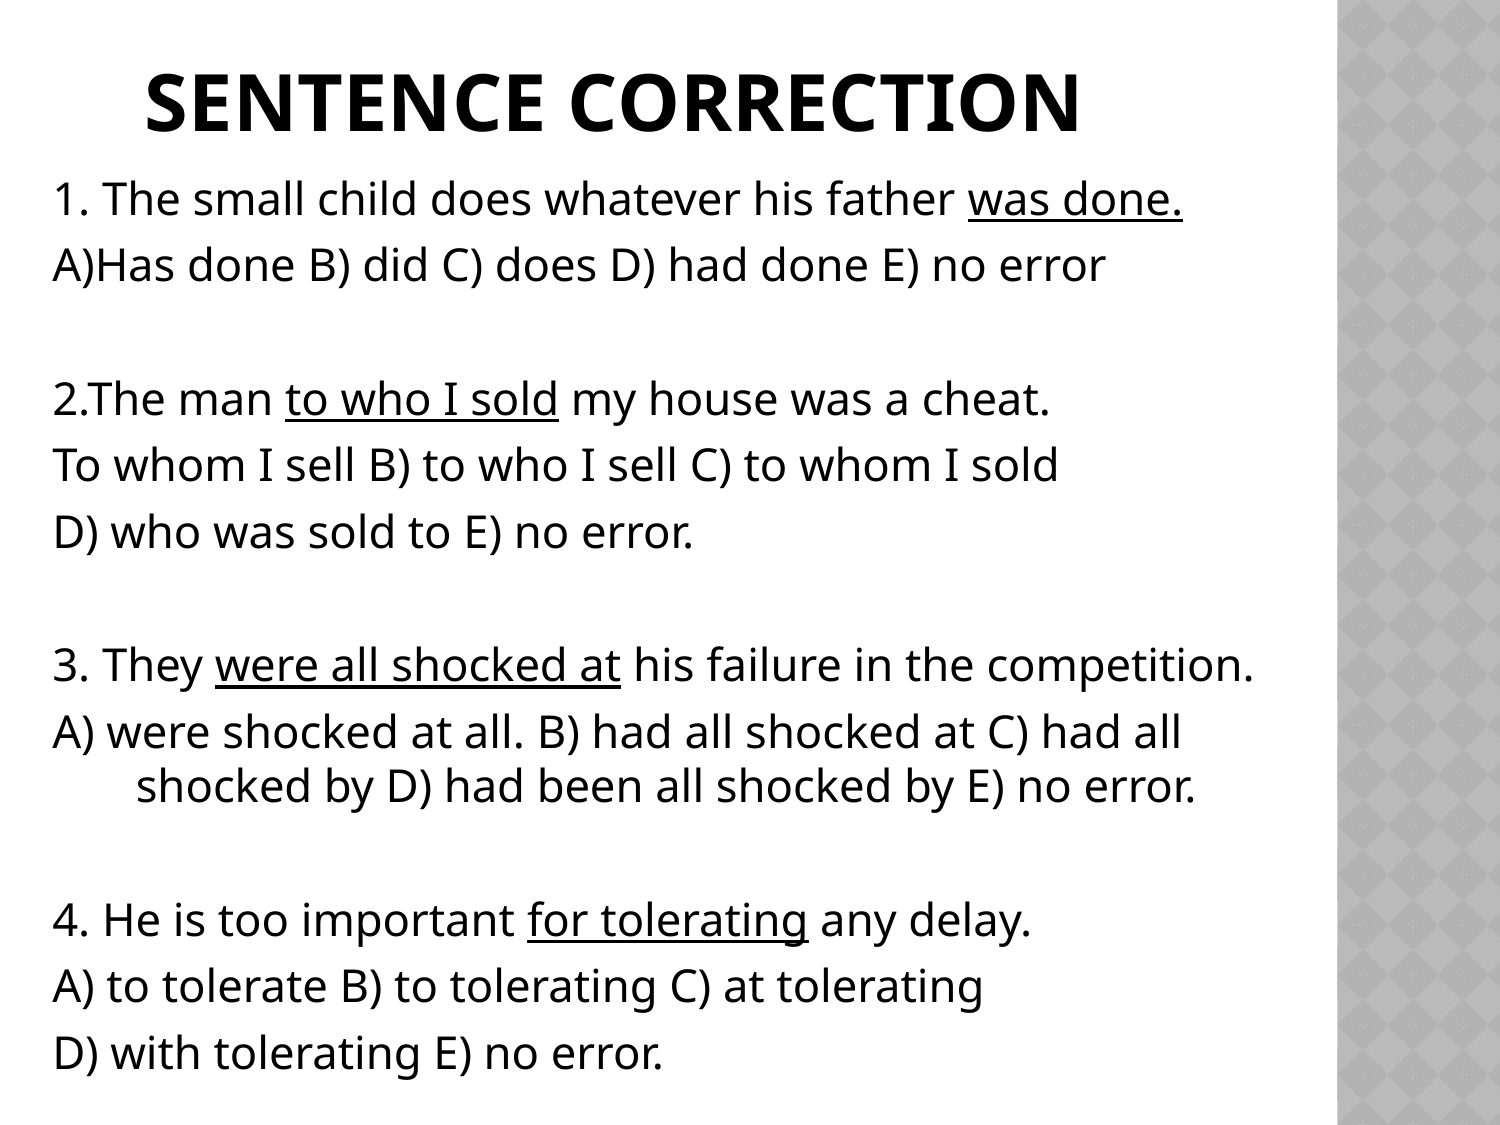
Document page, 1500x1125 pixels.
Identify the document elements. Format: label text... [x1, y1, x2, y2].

title SENTENCE CORRECTION [137, 37, 1325, 148]
list 1. The small child does whatever his father was done. A)Has done B) did C) does D) had done E) no error 2.The man to who I sold my house was a cheat. To whom I sell B) to who I sell C) to whom I sold D) who was sold to E) no error. 3. They were all shocked at his failure in the competition. A) were shocked at all. B) had all shocked at C) had all shocked by D) had been all shocked by E) no error. 4. He is too important for tolerating any delay. A) to tolerate B) to tolerating C) at tolerating D) with tolerating E) no error. [37, 162, 1375, 1088]
